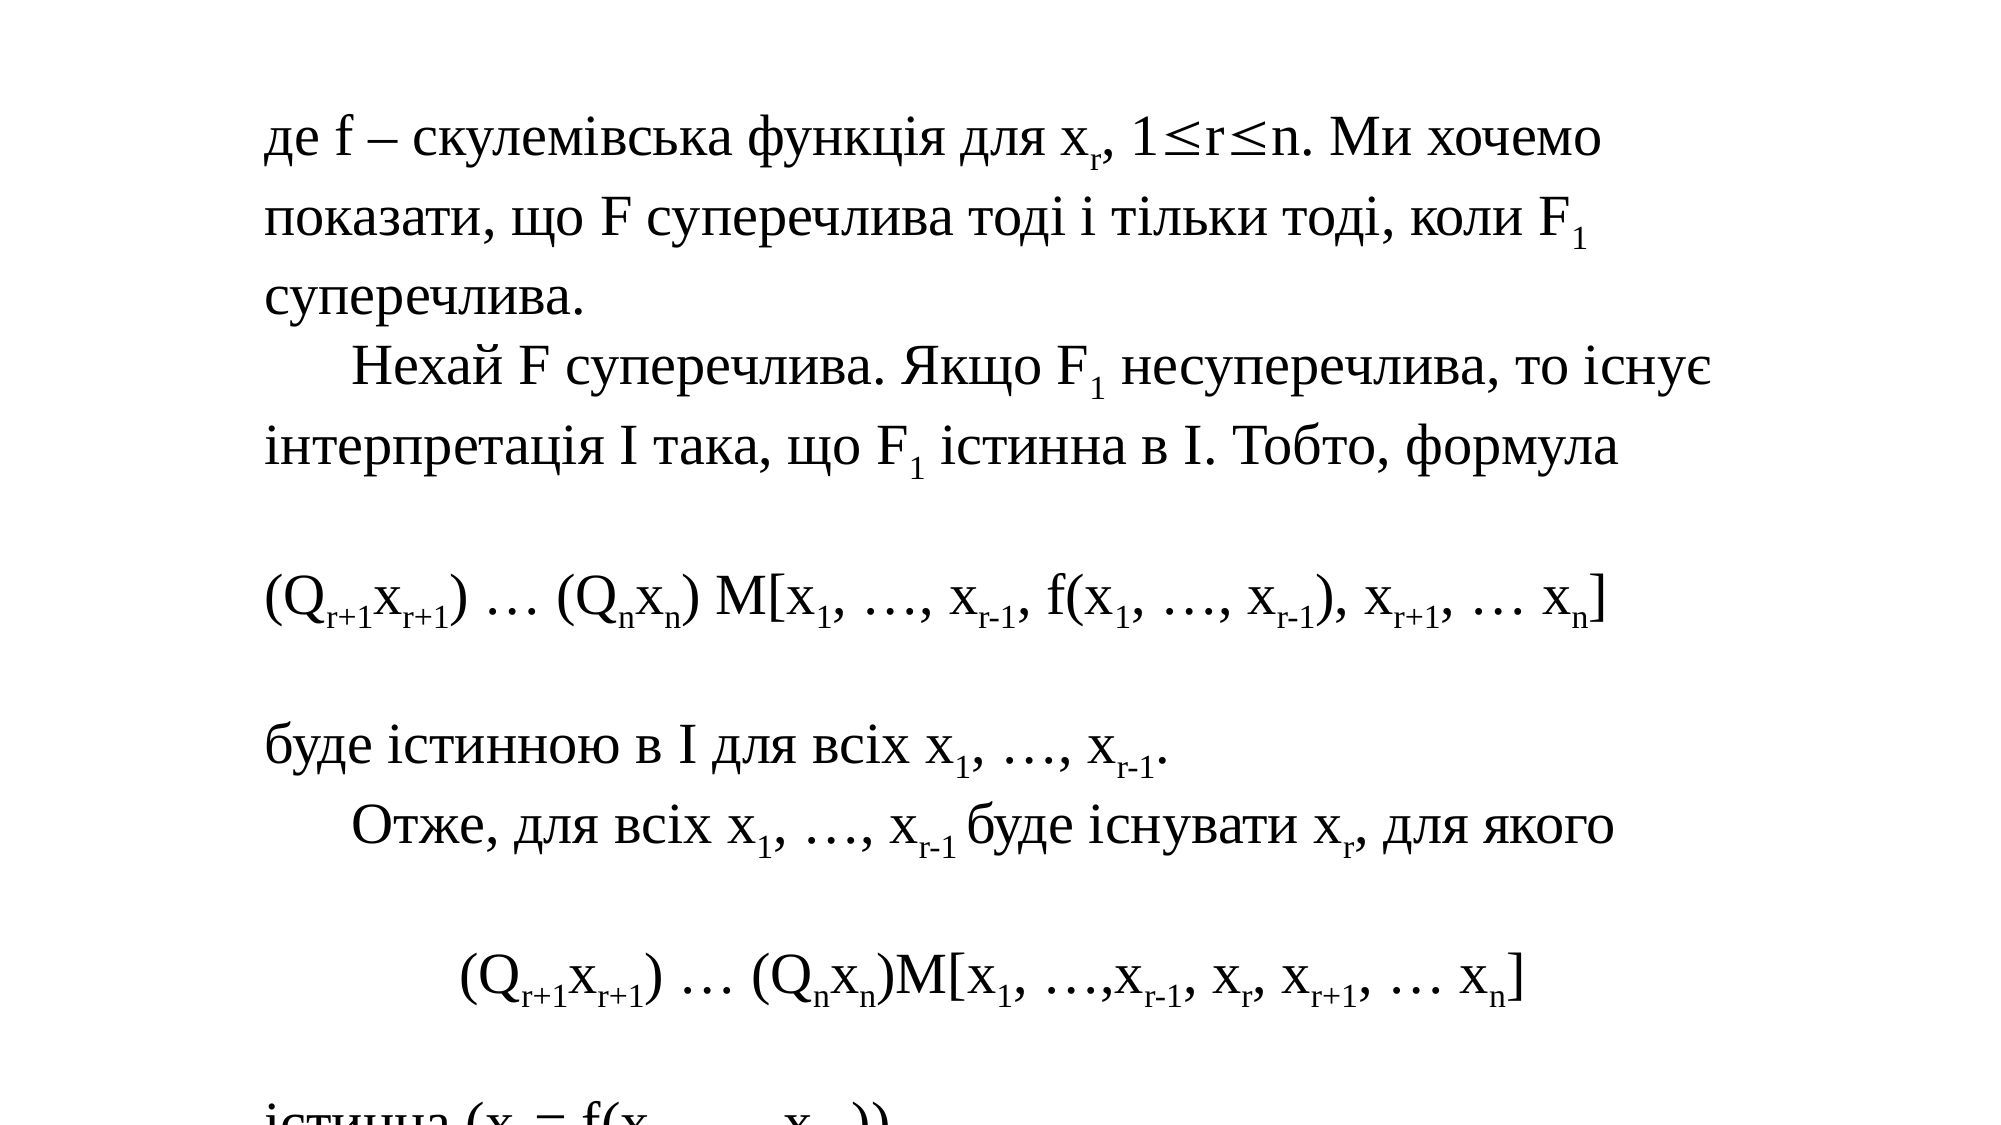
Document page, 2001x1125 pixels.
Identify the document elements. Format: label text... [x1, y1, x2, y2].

text_box де f – скулемівська функція для xr, 1rn. Ми хочемо показати, що F суперечлива тоді і тільки тоді, коли F1 суперечлива. Нехай F суперечлива. Якщо F1 несуперечлива, то існує інтерпретація I така, що F1 істинна в I. Тобто, формула (Qr+1xr+1) … (Qnxn) M[x1, …, xr-1, f(x1, …, xr-1), xr+1, … xn] буде істинною в I для всіх x1, …, xr-1. Отже, для всіх x1, …, xr-1 буде існувати xr, для якого (Qr+1xr+1) … (Qnxn)M[x1, …,xr-1, xr, xr+1, … xn] істинна (xr = f(x1, …, xr-1)). [249, 0, 1750, 1125]
